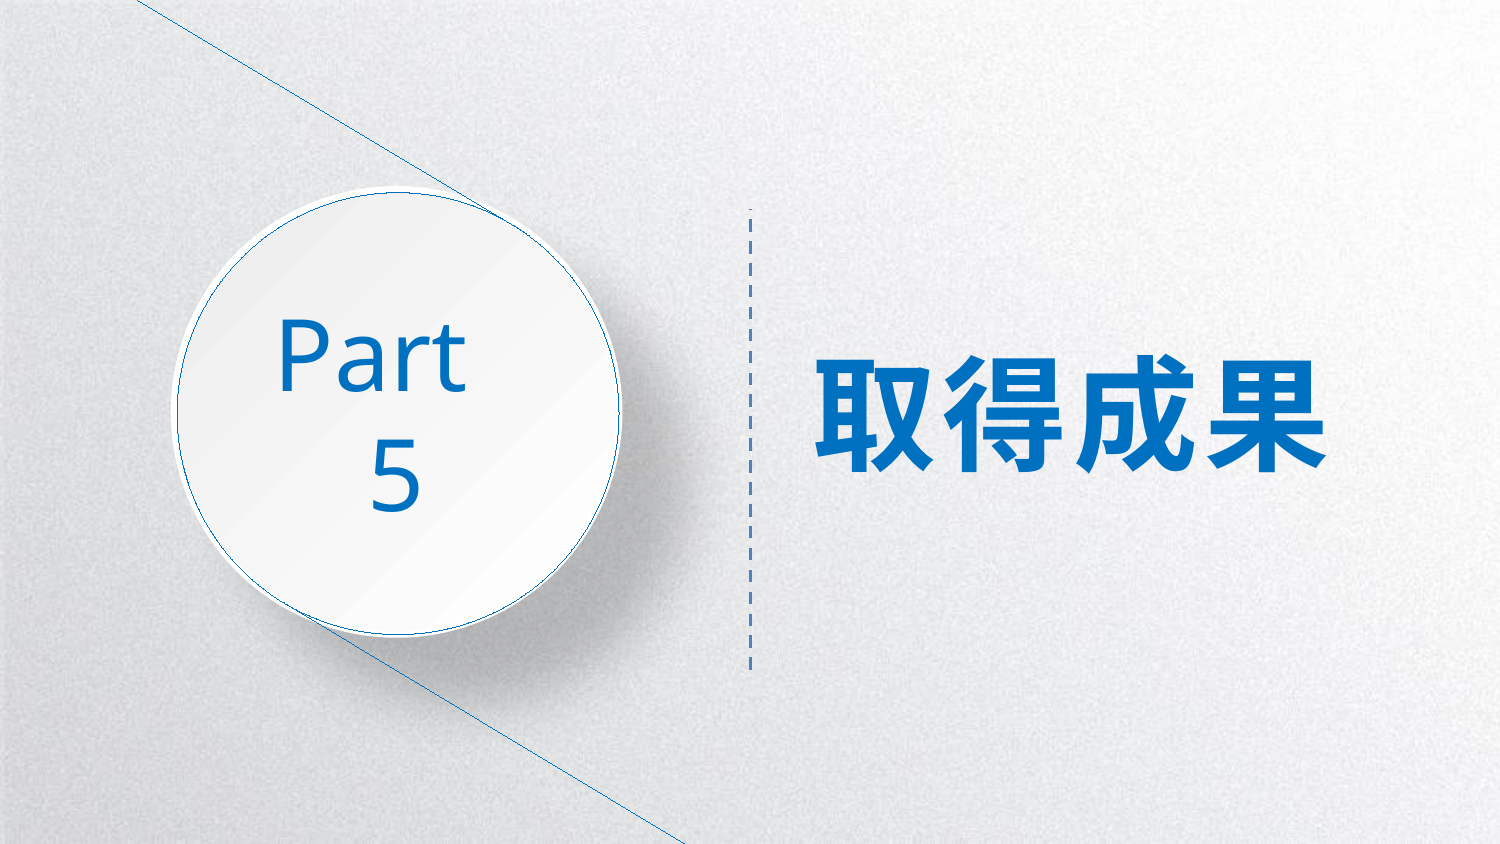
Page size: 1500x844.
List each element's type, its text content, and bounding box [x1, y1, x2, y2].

picture [0, 0, 1500, 844]
text_box Part 5 [171, 187, 622, 637]
text_box [177, 192, 508, 605]
text_box 取得成果 [796, 328, 1345, 494]
text_box [288, 222, 620, 635]
